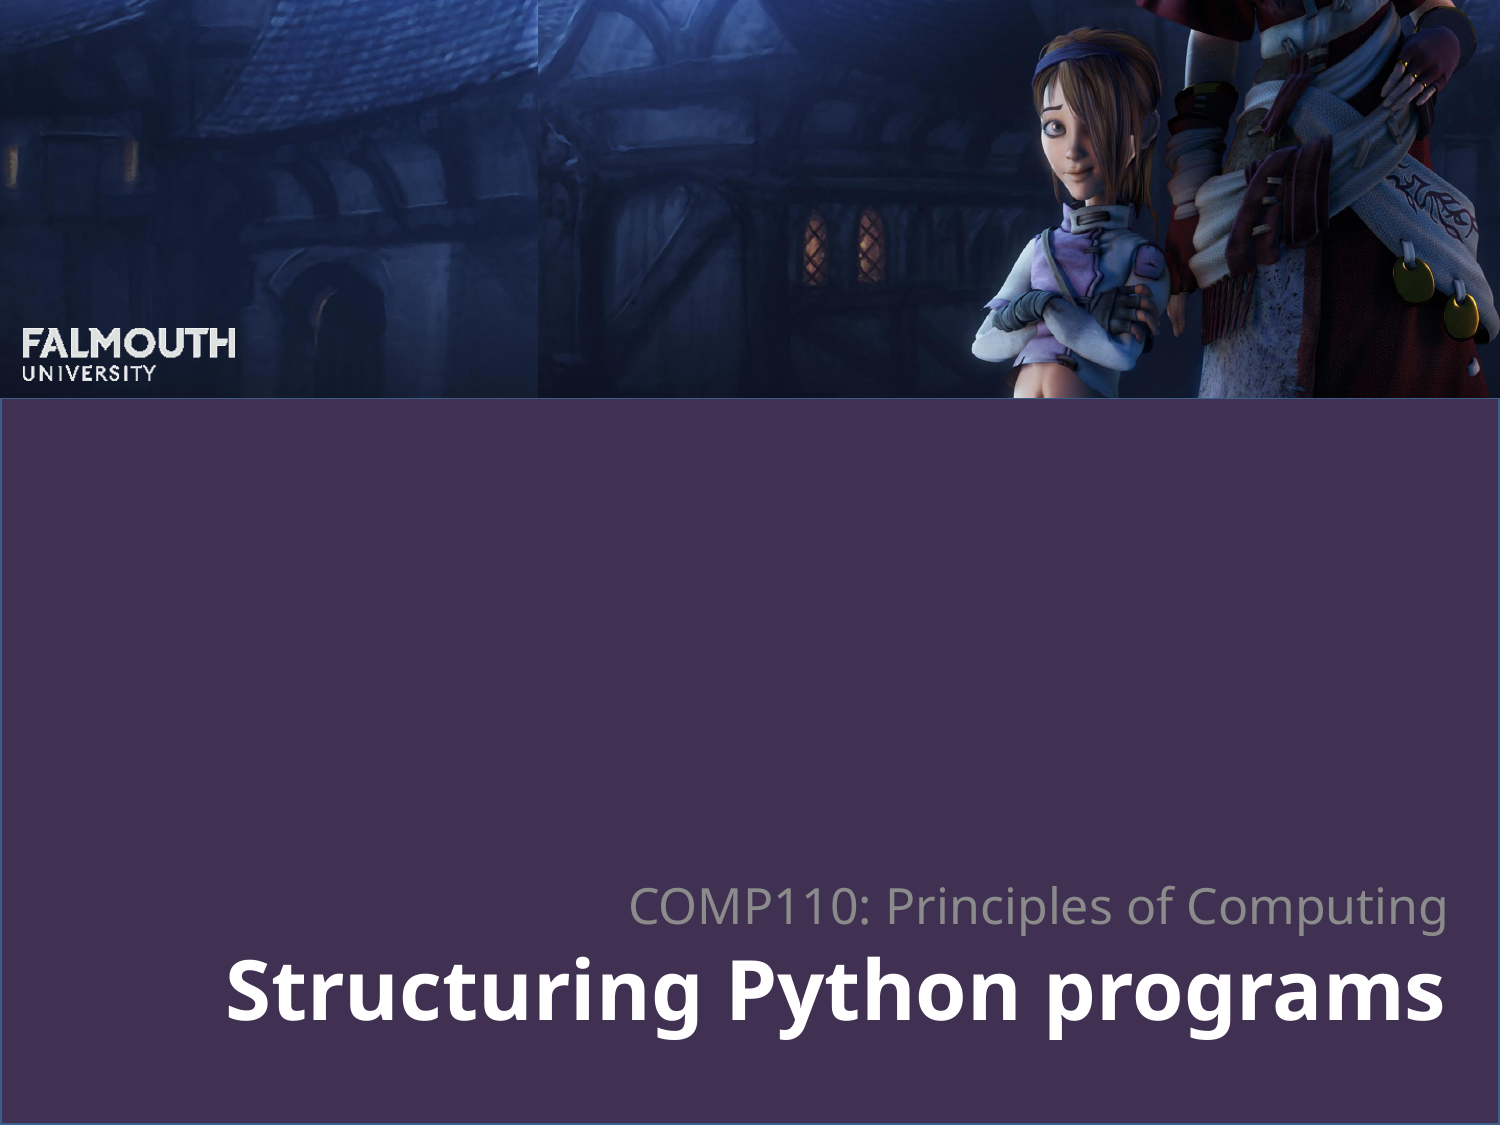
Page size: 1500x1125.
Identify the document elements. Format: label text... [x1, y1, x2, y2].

title Structuring Python programs [187, 1031, 1463, 1108]
picture [0, 0, 1500, 398]
subtitle COMP110: Principles of Computing [187, 867, 1465, 1031]
